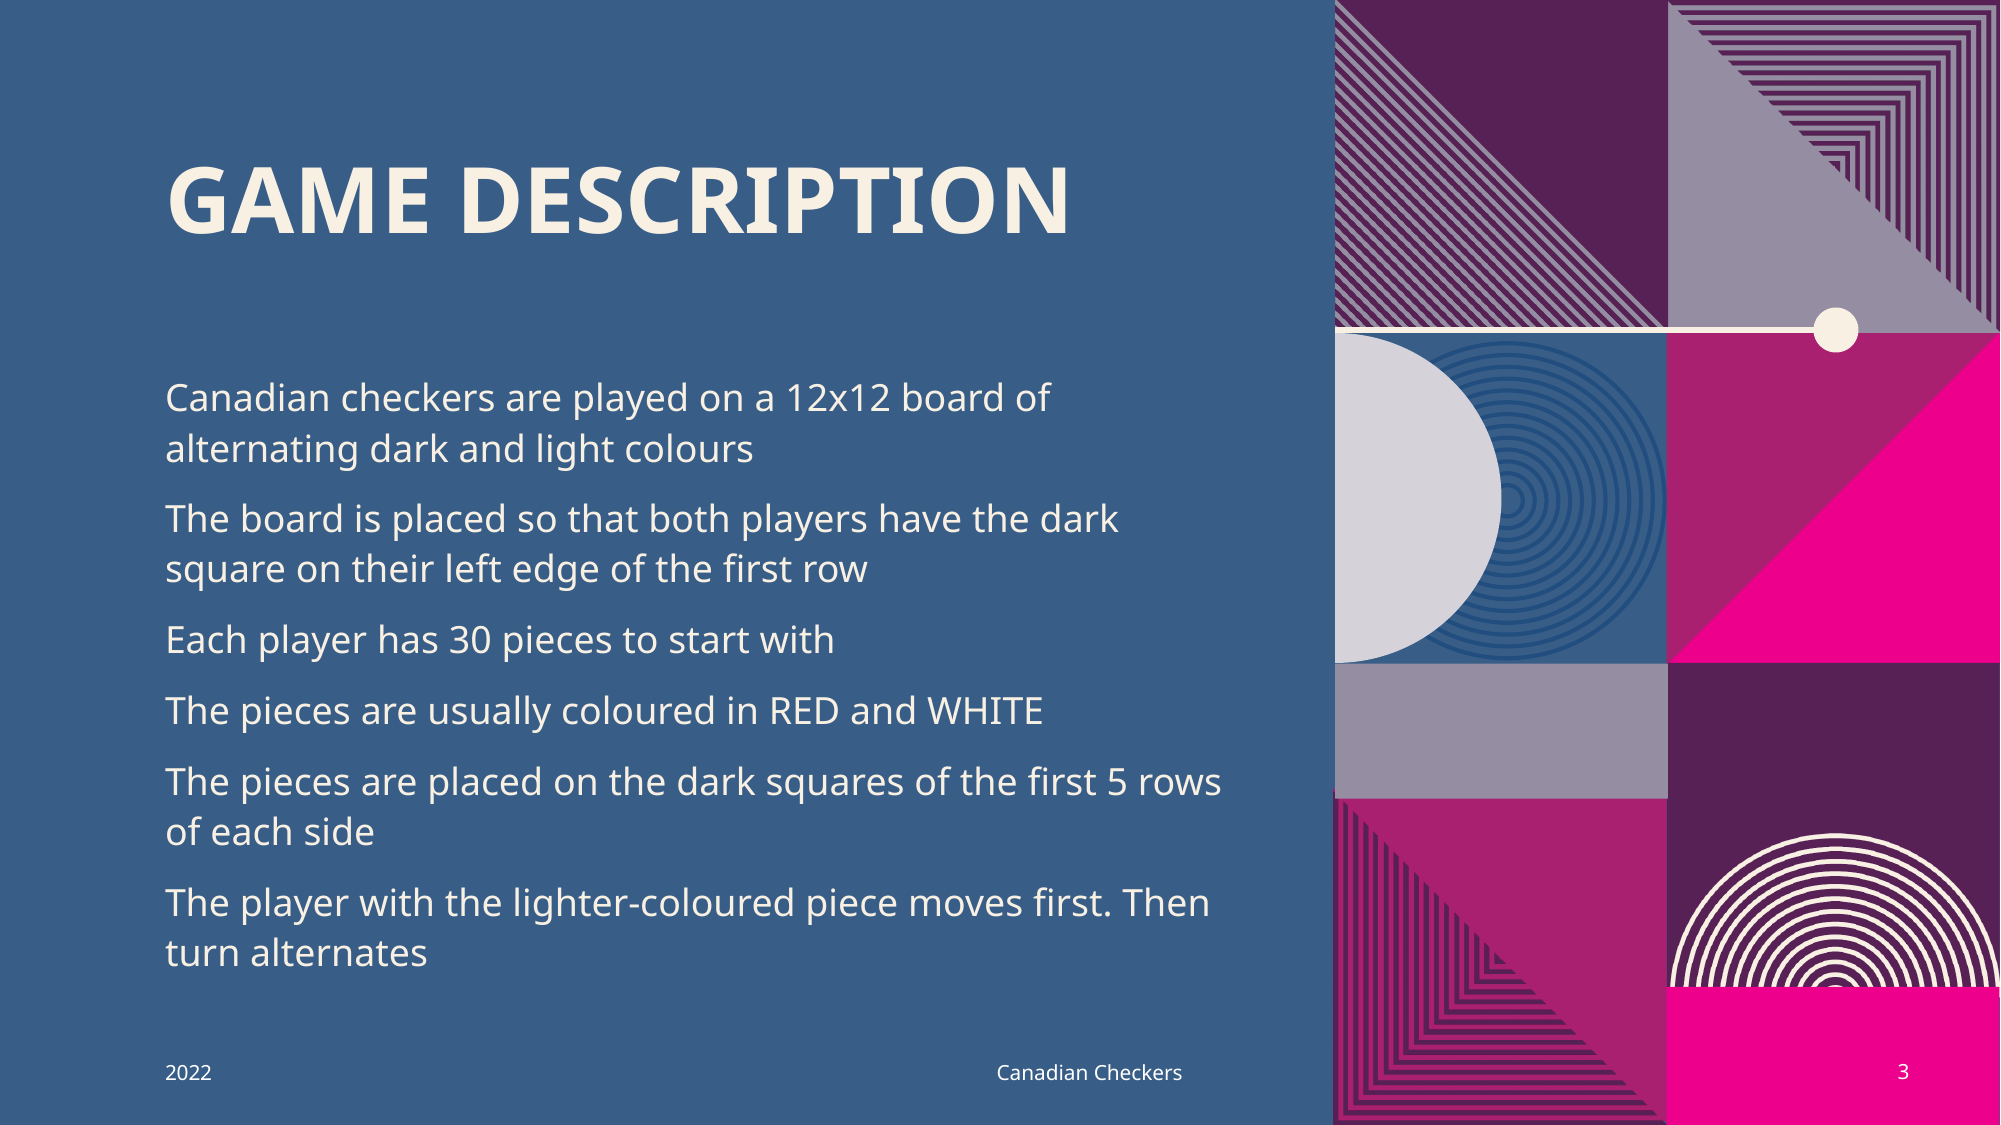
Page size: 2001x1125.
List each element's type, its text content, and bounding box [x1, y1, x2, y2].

title Game description [150, 146, 1266, 361]
slide_number 3 [1849, 1042, 1925, 1103]
picture [1669, 833, 2001, 998]
picture [1333, 791, 1667, 1125]
slide_number 2022 [150, 1042, 330, 1103]
footer Canadian Checkers [902, 1042, 1278, 1103]
list Canadian checkers are played on a 12x12 board of alternating dark and light colours The board is placed so that both players have the dark square on their left edge of the first row Each player has 30 pieces to start with The pieces are usually coloured in RED and WHITE The pieces are placed on the dark squares of the first 5 rows of each side The player with the lighter-coloured piece moves first. Then turn alternates [150, 361, 1266, 992]
picture [1335, 0, 2001, 333]
